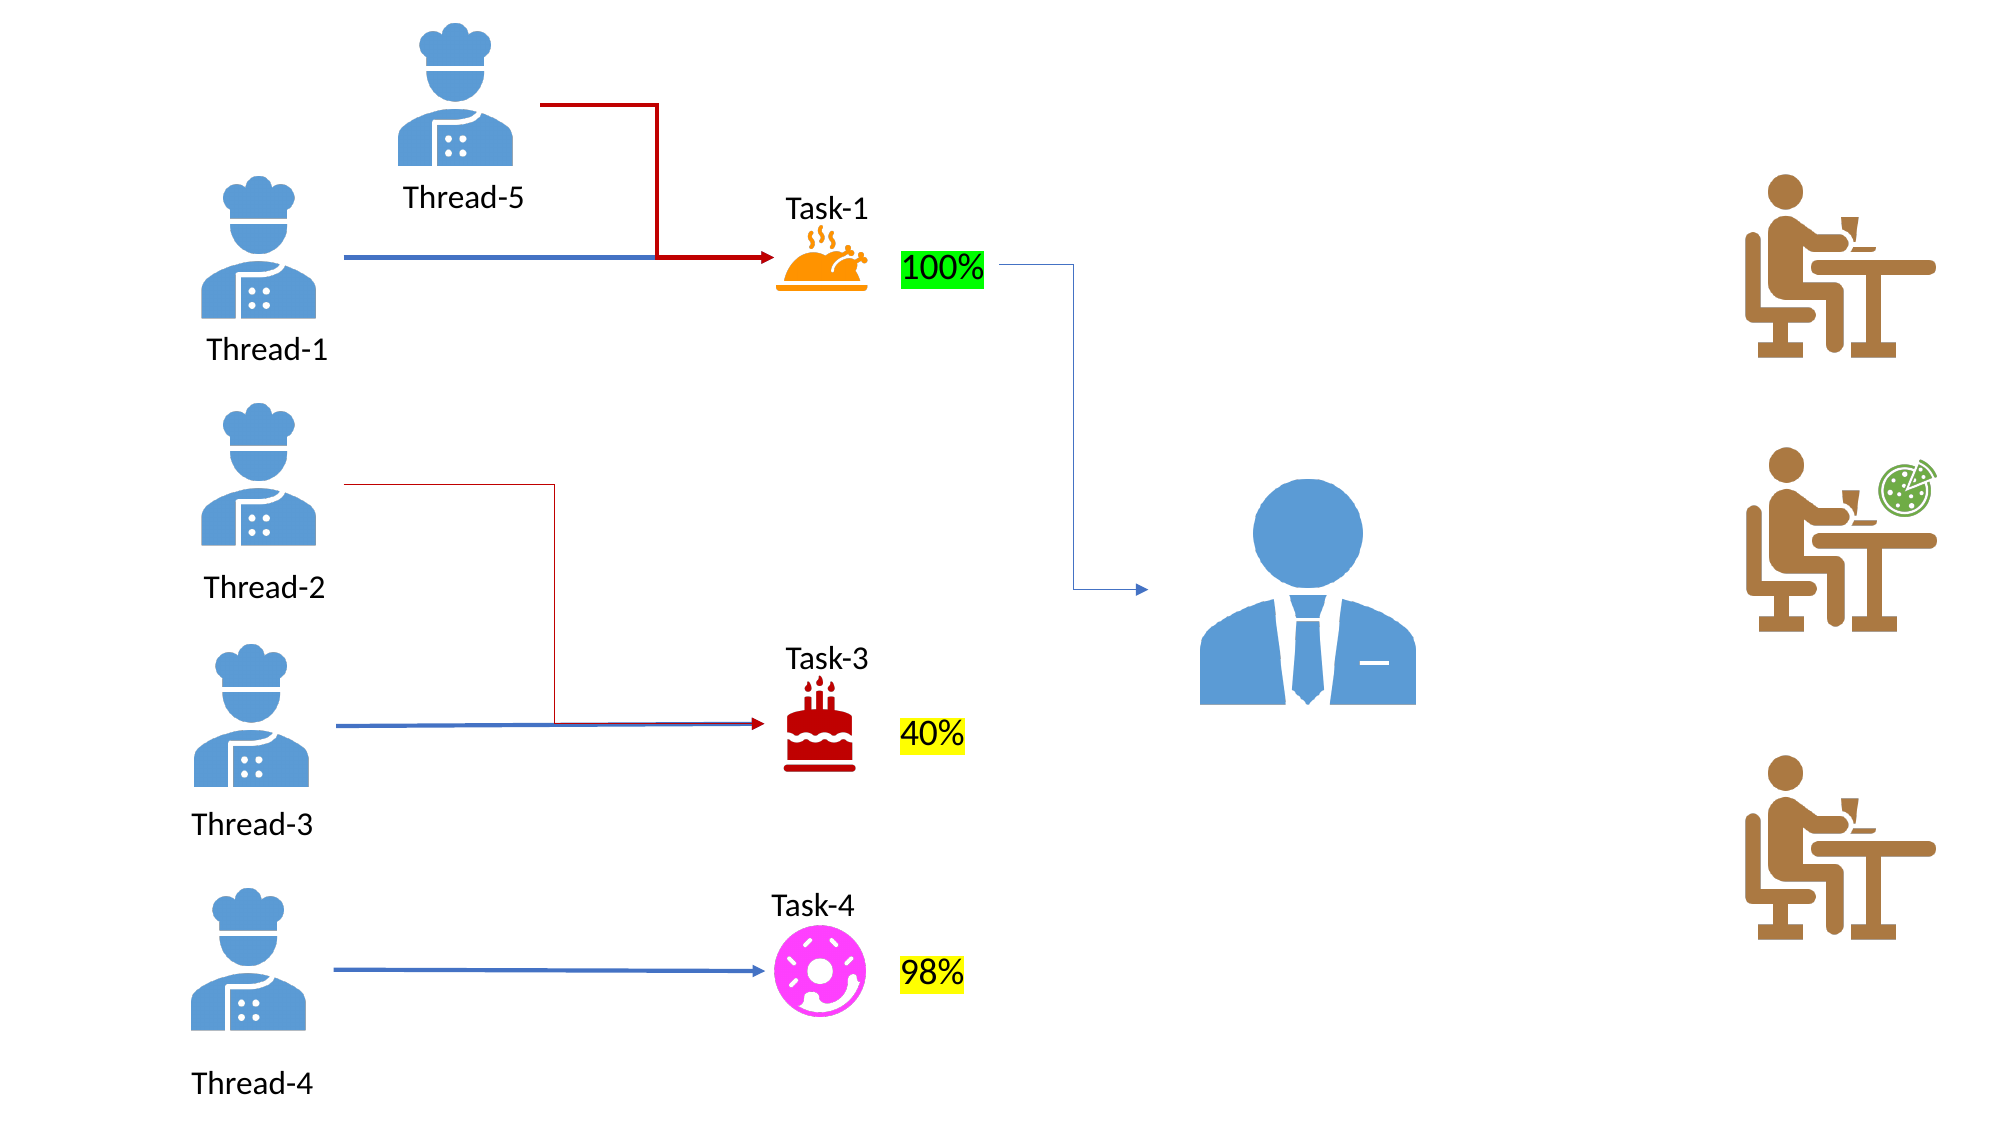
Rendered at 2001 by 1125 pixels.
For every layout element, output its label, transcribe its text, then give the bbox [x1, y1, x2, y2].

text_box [1000, 264, 1149, 590]
picture [774, 209, 870, 305]
text_box Thread-4 [176, 1053, 394, 1109]
text_box Task-1 [774, 178, 884, 234]
text_box 98% [885, 939, 980, 1000]
picture [764, 668, 875, 779]
picture [165, 640, 337, 812]
text_box Task-4 [756, 875, 870, 931]
picture [369, 19, 541, 191]
picture [1720, 730, 1961, 972]
picture [1148, 430, 1467, 749]
picture [162, 884, 334, 1056]
text_box Task-3 [770, 628, 884, 684]
text_box Thread-5 [388, 191, 540, 222]
text_box 100% [885, 234, 1000, 295]
text_box Thread-2 [188, 570, 343, 613]
picture [172, 172, 344, 343]
picture [172, 399, 344, 570]
text_box Thread-1 [191, 319, 419, 375]
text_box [540, 105, 774, 258]
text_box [343, 484, 765, 724]
picture [1721, 422, 1962, 664]
picture [765, 916, 875, 1026]
text_box 40% [885, 701, 980, 761]
text_box Thread-3 [176, 794, 394, 850]
picture [1720, 149, 1961, 390]
